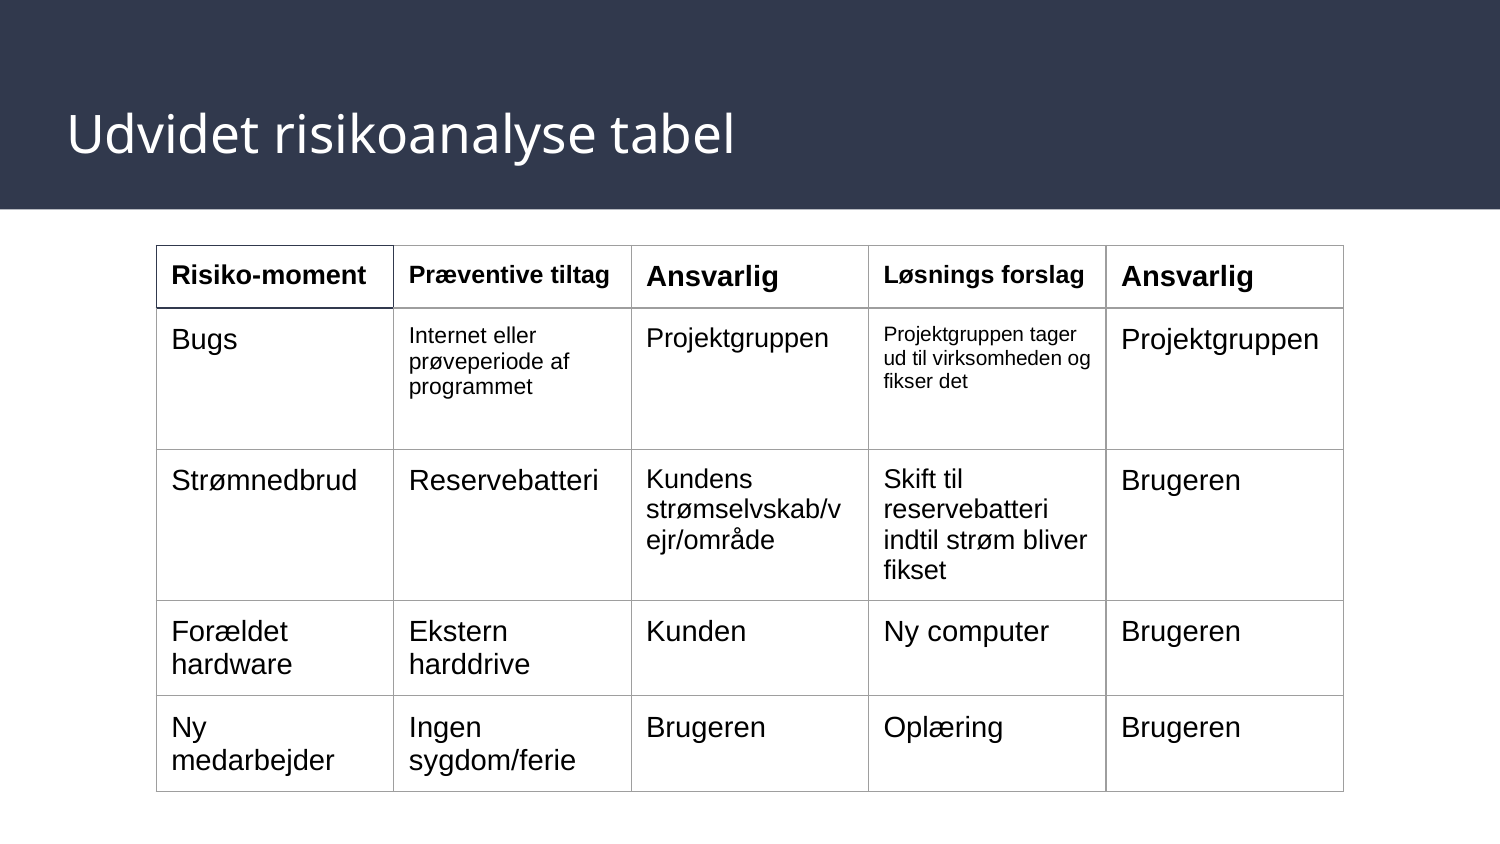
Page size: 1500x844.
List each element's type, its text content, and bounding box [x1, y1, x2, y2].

table_cell Strømnedbrud [157, 450, 393, 600]
table_cell Brugeren [1107, 601, 1343, 695]
table_header Ansvarlig [1107, 246, 1343, 307]
table_header Præventive tiltag [394, 246, 631, 307]
table_cell Ekstern harddrive [394, 601, 631, 695]
table_cell Oplæring [869, 696, 1105, 791]
table_cell Kundens strømselvskab/vejr/område [632, 450, 868, 600]
table_header Løsnings forslag [869, 246, 1105, 307]
table_cell Kunden [632, 601, 868, 695]
table_cell Forældet hardware [157, 601, 393, 695]
table_cell Brugeren [1107, 696, 1343, 791]
table_cell Skift til reservebatteri indtil strøm bliver fikset [869, 450, 1105, 600]
table_cell Brugeren [632, 696, 868, 791]
table_cell Ny medarbejder [157, 696, 393, 791]
title Udvidet risikoanalyse tabel [51, 82, 1449, 185]
table_header Risiko-moment [157, 246, 393, 307]
table_cell Ingen sygdom/ferie [394, 696, 631, 791]
table_cell Ny computer [869, 601, 1105, 695]
table_cell Projektgruppen tager ud til virksomheden og fikser det [869, 309, 1105, 449]
table_cell Projektgruppen [1107, 309, 1343, 449]
table_cell Reservebatteri [394, 450, 631, 600]
table_cell Internet eller prøveperiode af programmet [394, 309, 631, 449]
table_cell Bugs [157, 309, 393, 449]
table_cell Brugeren [1107, 450, 1343, 600]
table_cell Projektgruppen [632, 309, 868, 449]
table_header Ansvarlig [632, 246, 868, 307]
